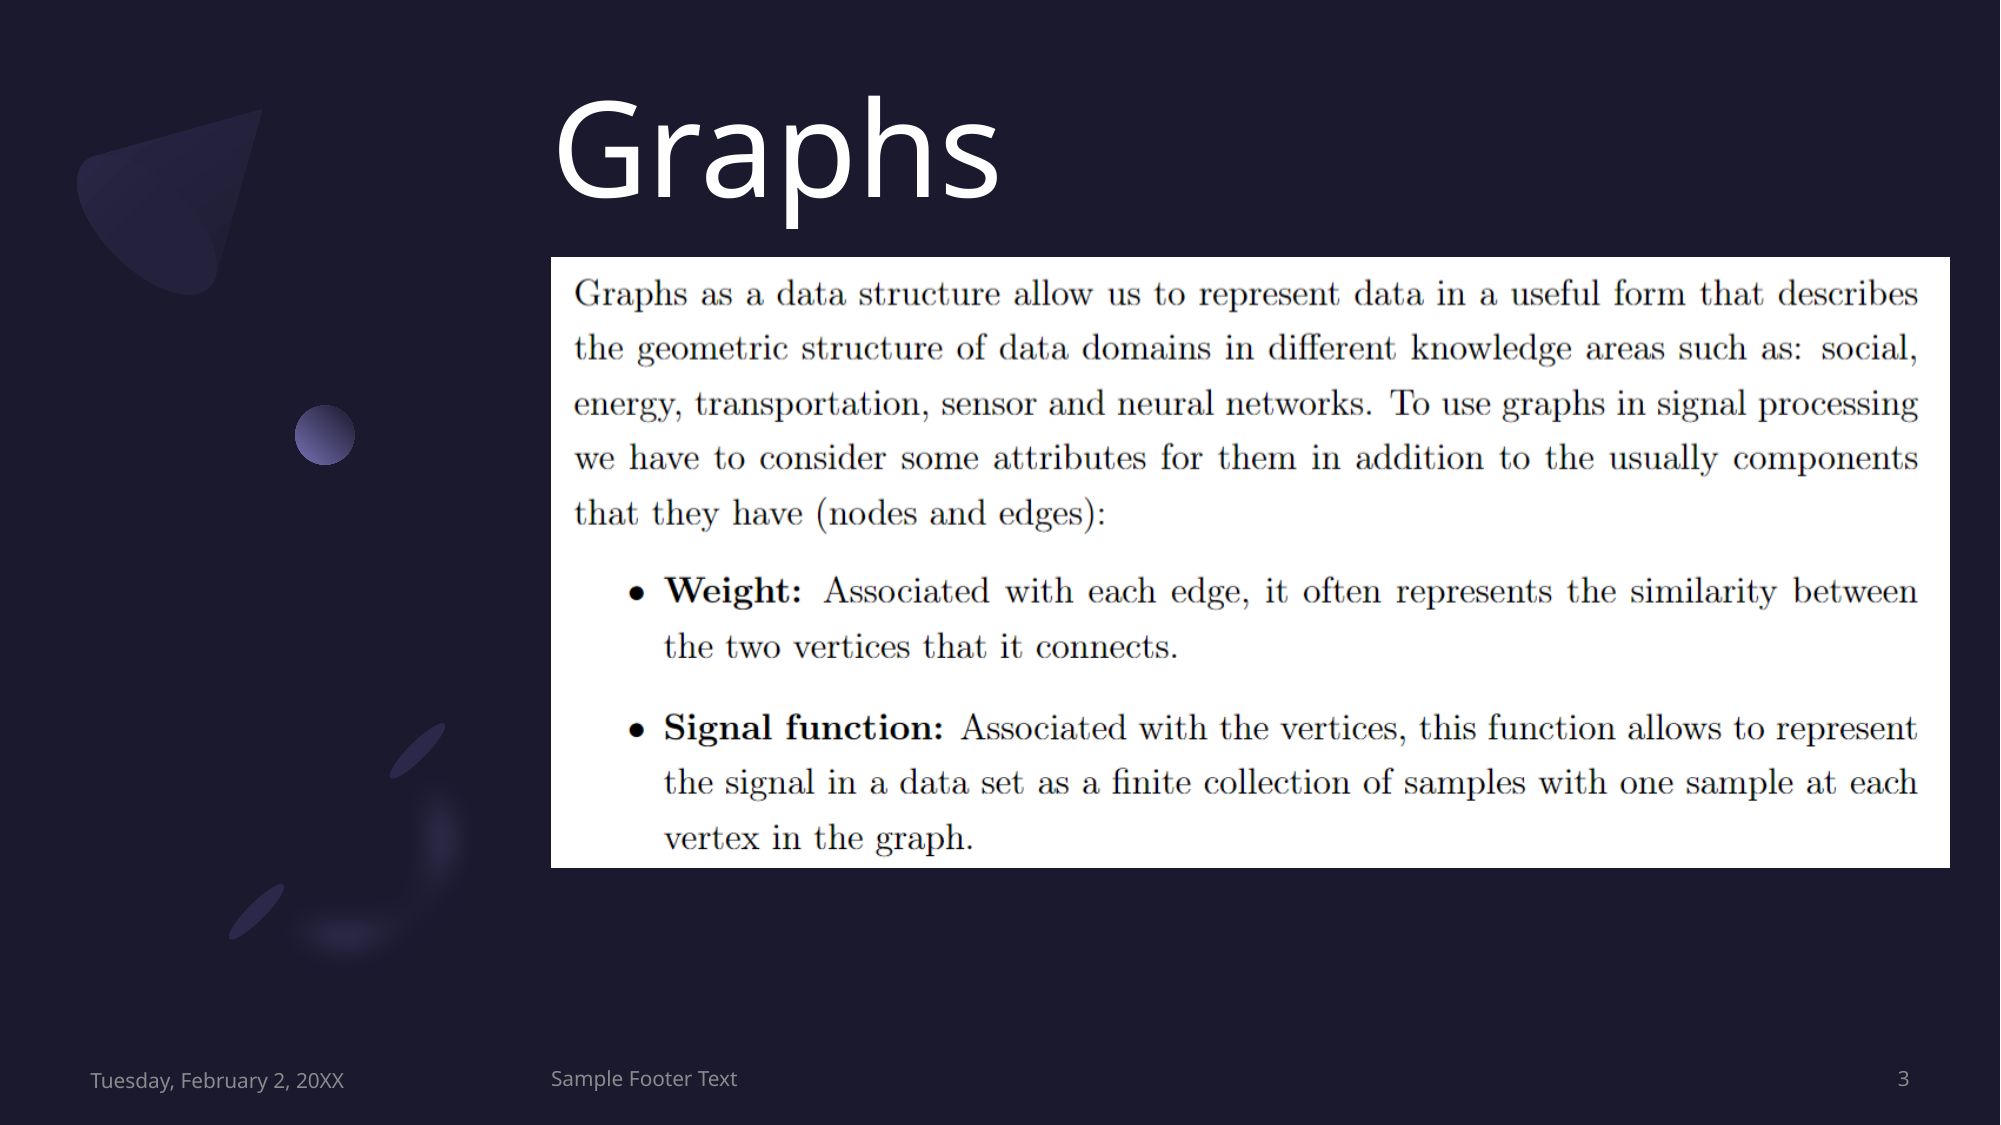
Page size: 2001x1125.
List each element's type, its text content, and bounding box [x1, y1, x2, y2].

title Graphs [551, 63, 1910, 247]
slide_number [90, 1067, 522, 1093]
slide_number 3 [1632, 1067, 1910, 1093]
picture [550, 257, 1950, 868]
footer Sample Footer Text [551, 1067, 1598, 1093]
